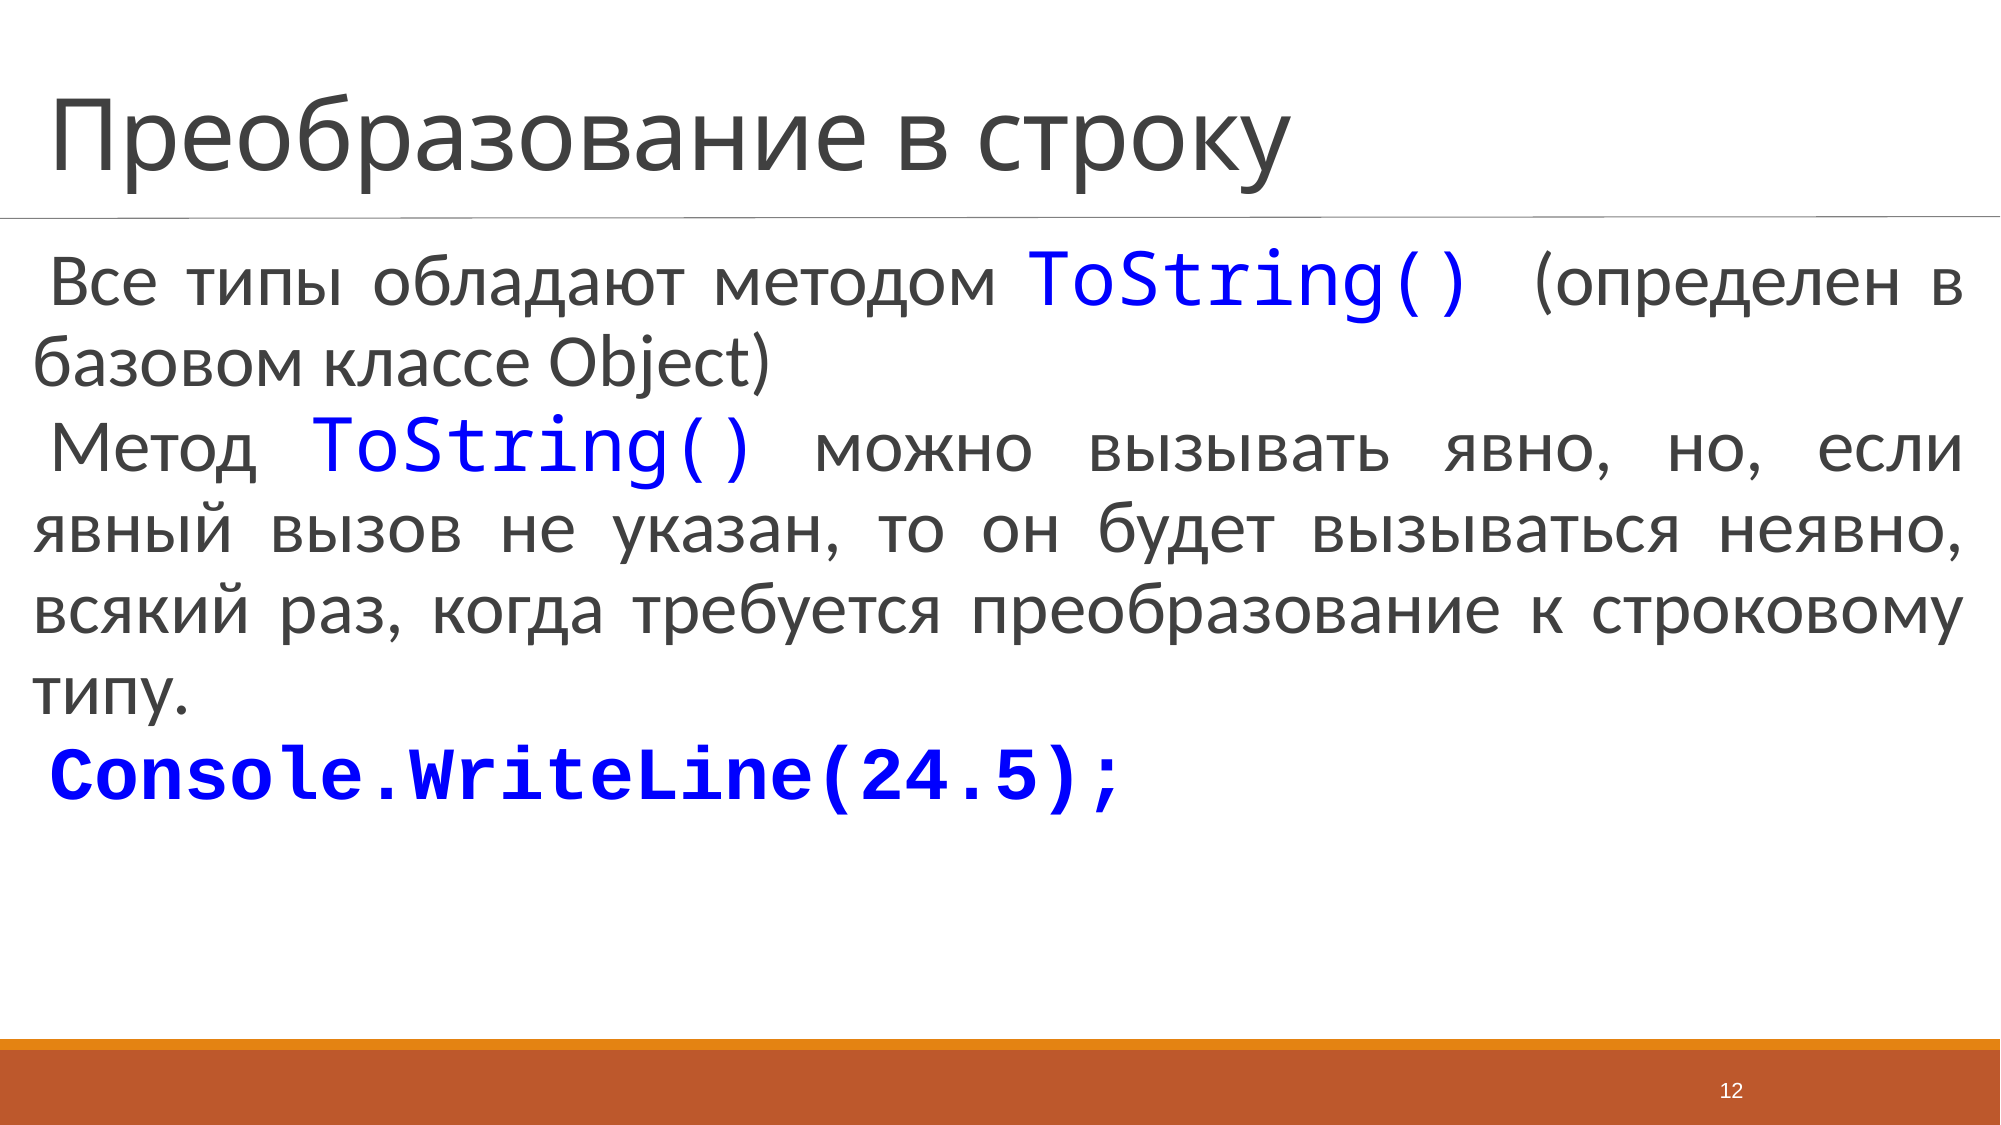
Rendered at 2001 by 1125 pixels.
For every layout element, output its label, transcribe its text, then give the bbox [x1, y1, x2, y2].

list Все типы обладают методом ToString() (определен в базовом классе Object) Метод ToString() можно вызывать явно, но, если явный вызов не указан, то он будет вызываться неявно, всякий раз, когда требуется преобразование к строковому типу. Console.WriteLine(24.5); [32, 233, 1967, 1025]
title Преобразование в строку [32, 47, 1967, 198]
slide_number 12 [1624, 1059, 1840, 1120]
